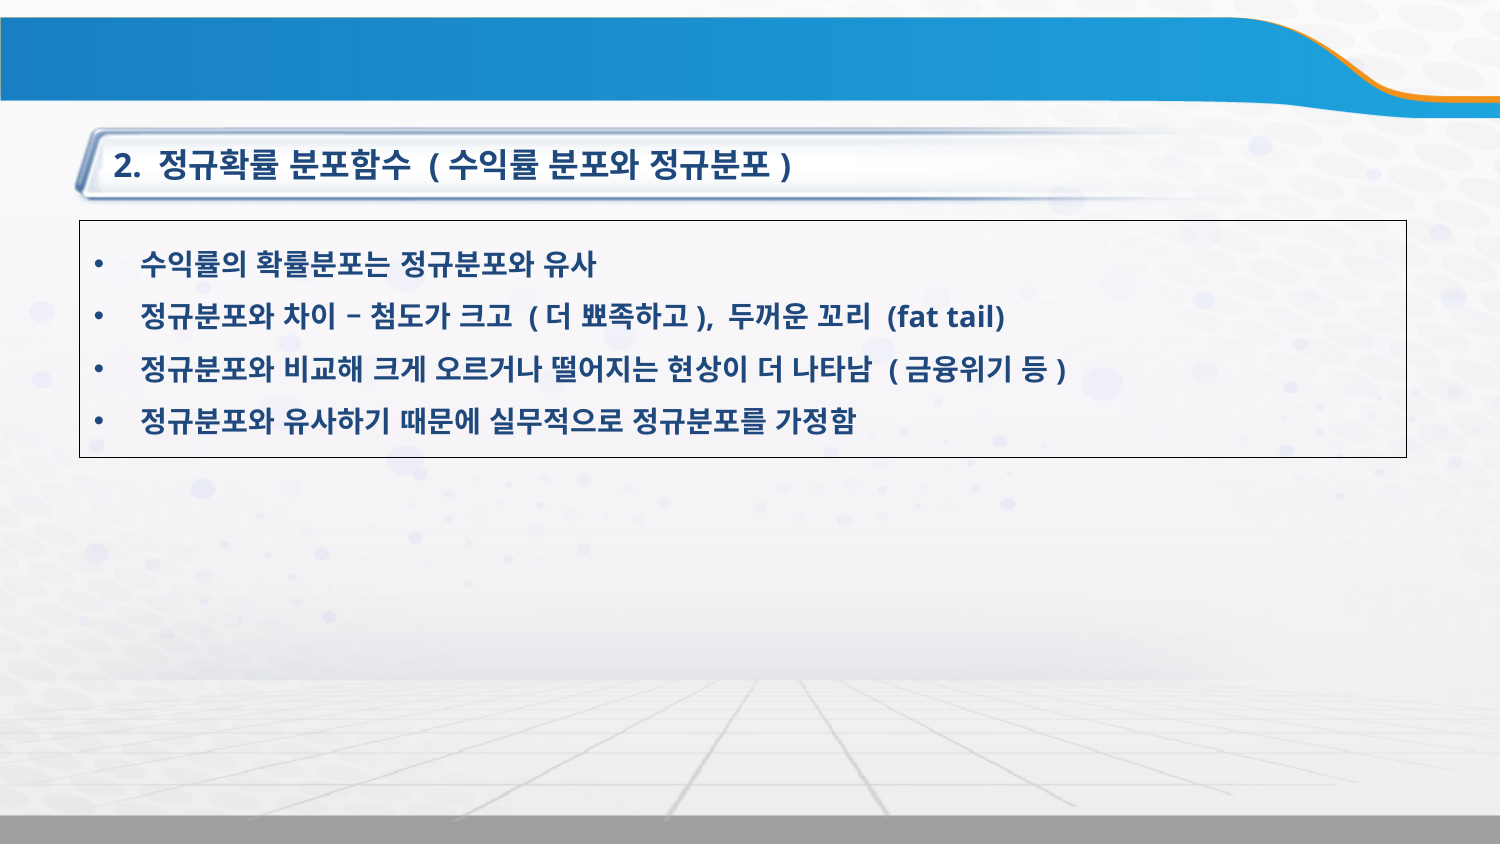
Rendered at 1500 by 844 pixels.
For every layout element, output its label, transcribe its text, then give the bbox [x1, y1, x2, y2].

text_box 수익률의 확률분포는 정규분포와 유사 정규분포와 차이 – 첨도가 크고 (더 뾰족하고), 두꺼운 꼬리 (fat tail) 정규분포와 비교해 크게 오르거나 떨어지는 현상이 더 나타남 (금융위기 등) 정규분포와 유사하기 때문에 실무적으로 정규분포를 가정함 [79, 220, 1407, 458]
picture [0, 0, 1500, 844]
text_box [74, 126, 1289, 208]
text_box 6. 주가정보 기본 통계량 알아보기 [29, 0, 1175, 103]
